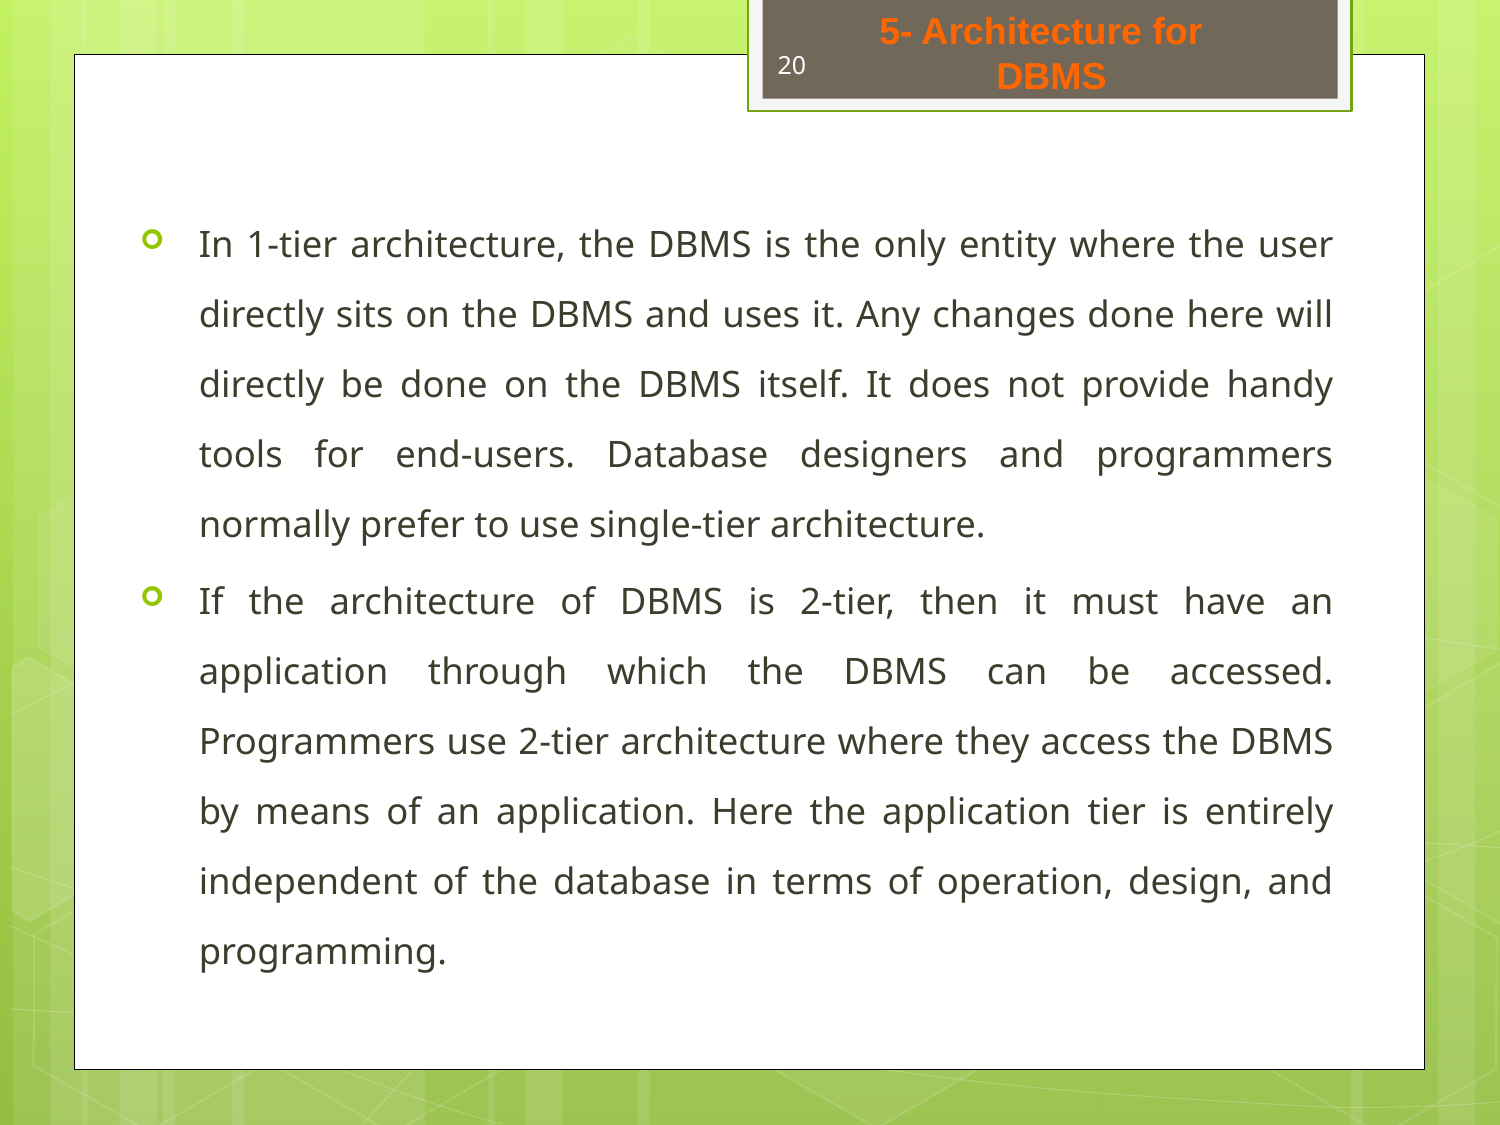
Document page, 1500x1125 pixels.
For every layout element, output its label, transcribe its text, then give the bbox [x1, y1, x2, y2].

list In 1-tier architecture, the DBMS is the only entity where the user directly sits on the DBMS and uses it. Any changes done here will directly be done on the DBMS itself. It does not provide handy tools for end-users. Database designers and programmers normally prefer to use single-tier architecture. If the architecture of DBMS is 2-tier, then it must have an application through which the DBMS can be accessed. Programmers use 2-tier architecture where they access the DBMS by means of an application. Here the application tier is entirely independent of the database in terms of operation, design, and programming. [125, 187, 1350, 987]
slide_number 20 [762, 36, 864, 97]
text_box 5- Architecture for DBMS [864, 0, 1218, 105]
